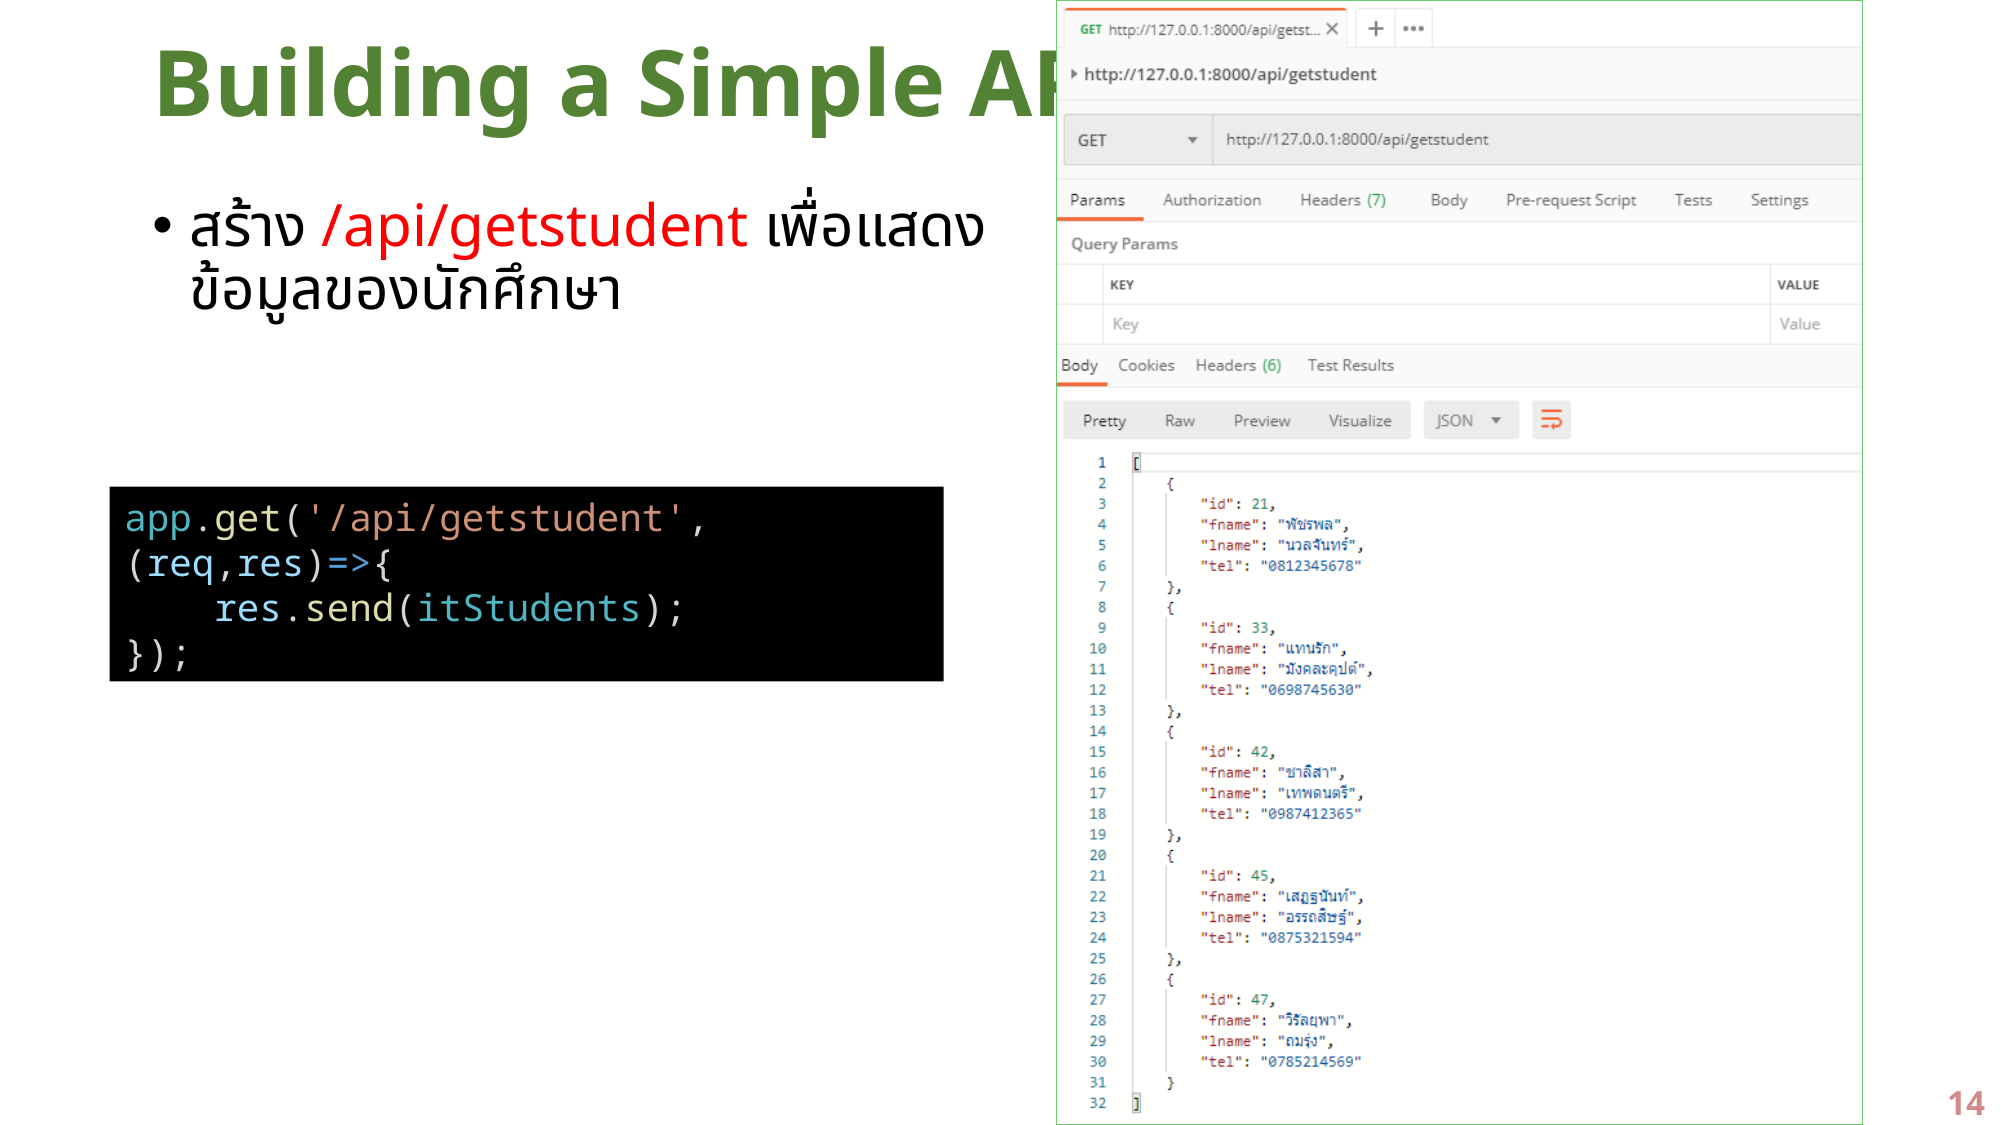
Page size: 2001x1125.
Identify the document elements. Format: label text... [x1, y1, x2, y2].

text_box app.get('/api/getstudent',(req,res)=>{ res.send(itStudents); }); [109, 486, 944, 682]
list สร้าง /api/getstudent เพื่อแสดงข้อมูลของนักศึกษา [137, 189, 1025, 319]
slide_number 14 [1863, 1083, 2000, 1125]
picture [1056, 0, 1863, 1125]
title Building a Simple API: GET [137, 22, 1056, 153]
